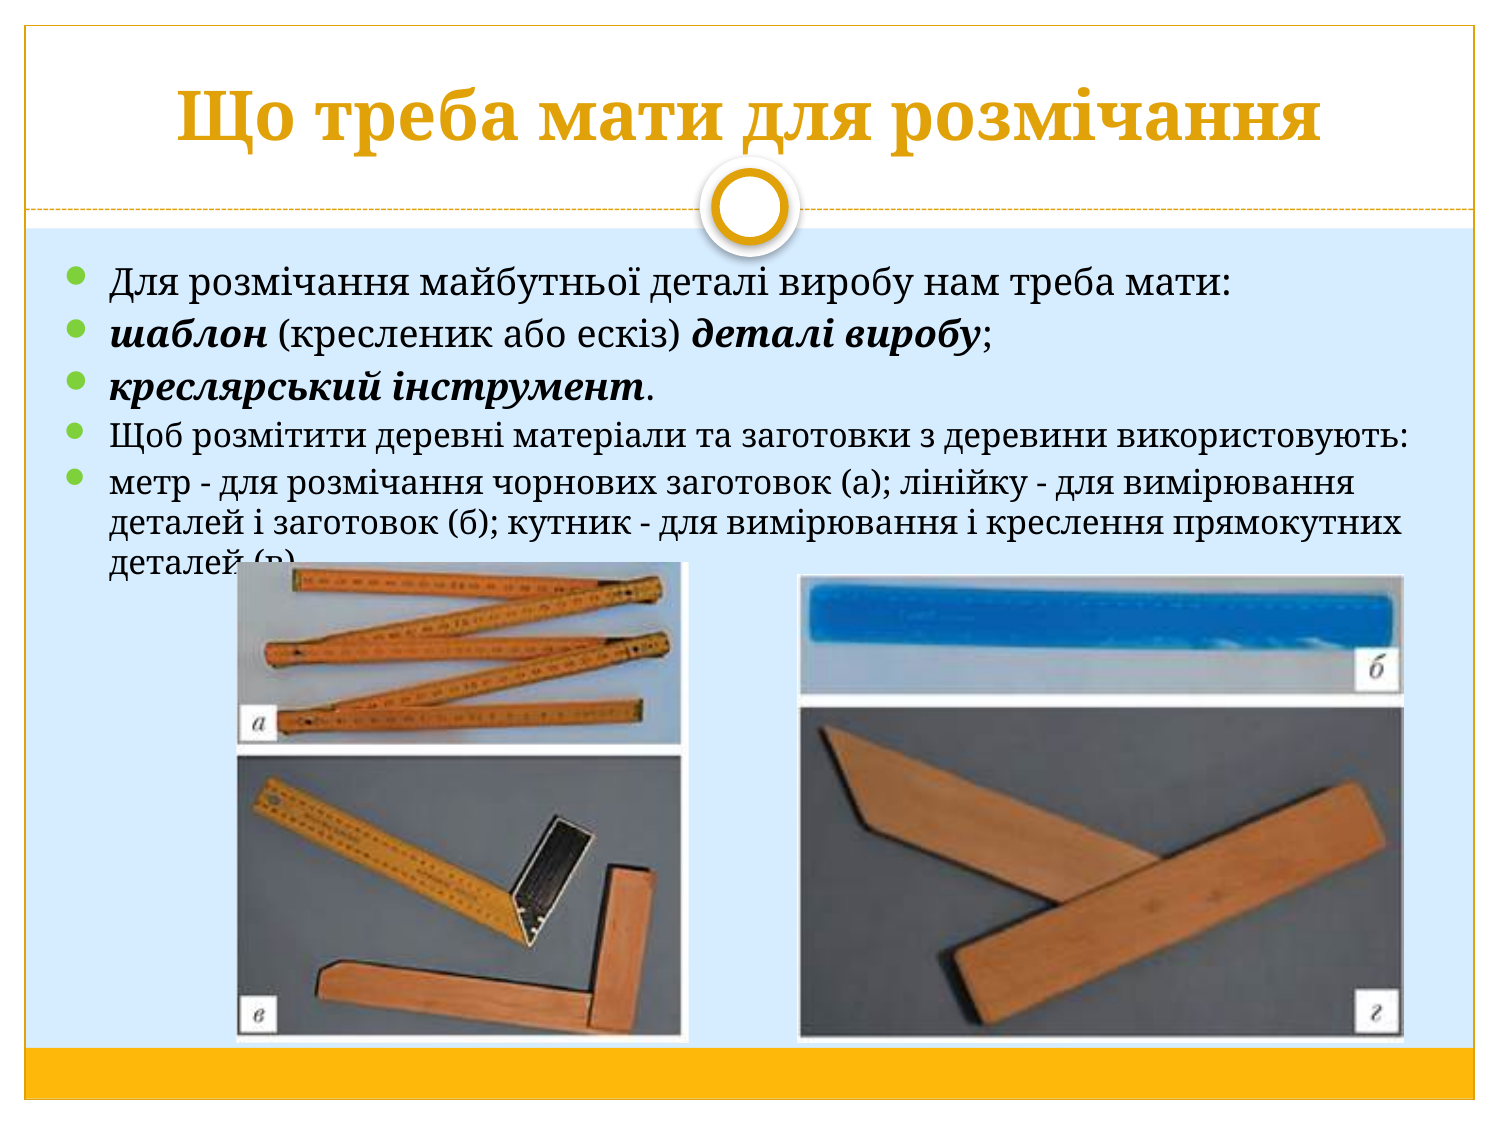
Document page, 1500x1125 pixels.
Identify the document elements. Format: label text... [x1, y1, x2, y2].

title Що треба мати для розмічання [49, 37, 1450, 162]
picture [796, 573, 1405, 1044]
picture [236, 562, 689, 1044]
list Для розмічання майбутньої деталі виробу нам треба мати: шаблон (кресленик або ескіз) деталі виробу; креслярський інструмент. Щоб розмітити деревні матеріали та заготовки з деревини використовують: метр - для розмічання чорнових заготовок (а); лінійку - для вимірювання деталей і заготовок (б); кутник - для вимірювання і креслення прямокутних деталей (в) [49, 250, 1445, 1001]
